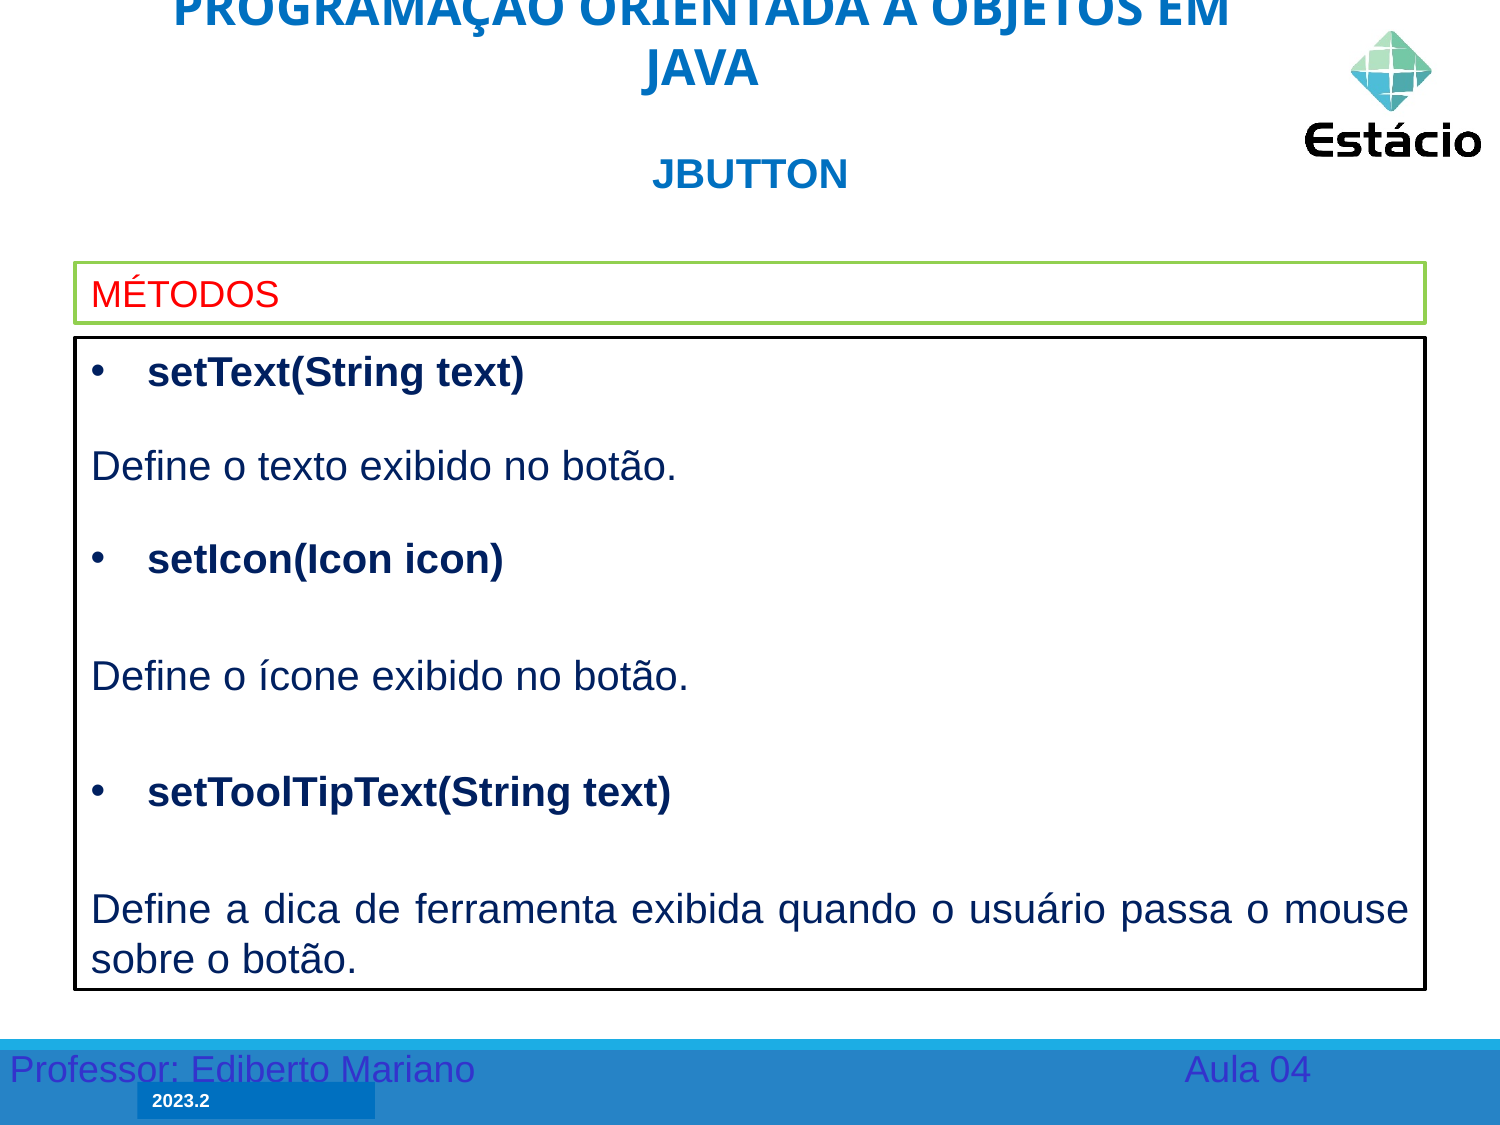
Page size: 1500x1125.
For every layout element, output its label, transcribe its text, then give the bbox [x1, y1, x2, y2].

text_box setText(String text) Define o texto exibido no botão. setIcon(Icon icon) Define o ícone exibido no botão. setToolTipText(String text) Define a dica de ferramenta exibida quando o usuário passa o mouse sobre o botão. [74, 337, 1425, 990]
text_box MÉTODOS [74, 262, 1425, 323]
picture [1305, 29, 1481, 157]
text_box JBUTTON [99, 139, 1400, 205]
text_box PROGRAMAÇÃO ORIENTADA A OBJETOS EM JAVA [155, 24, 1250, 104]
